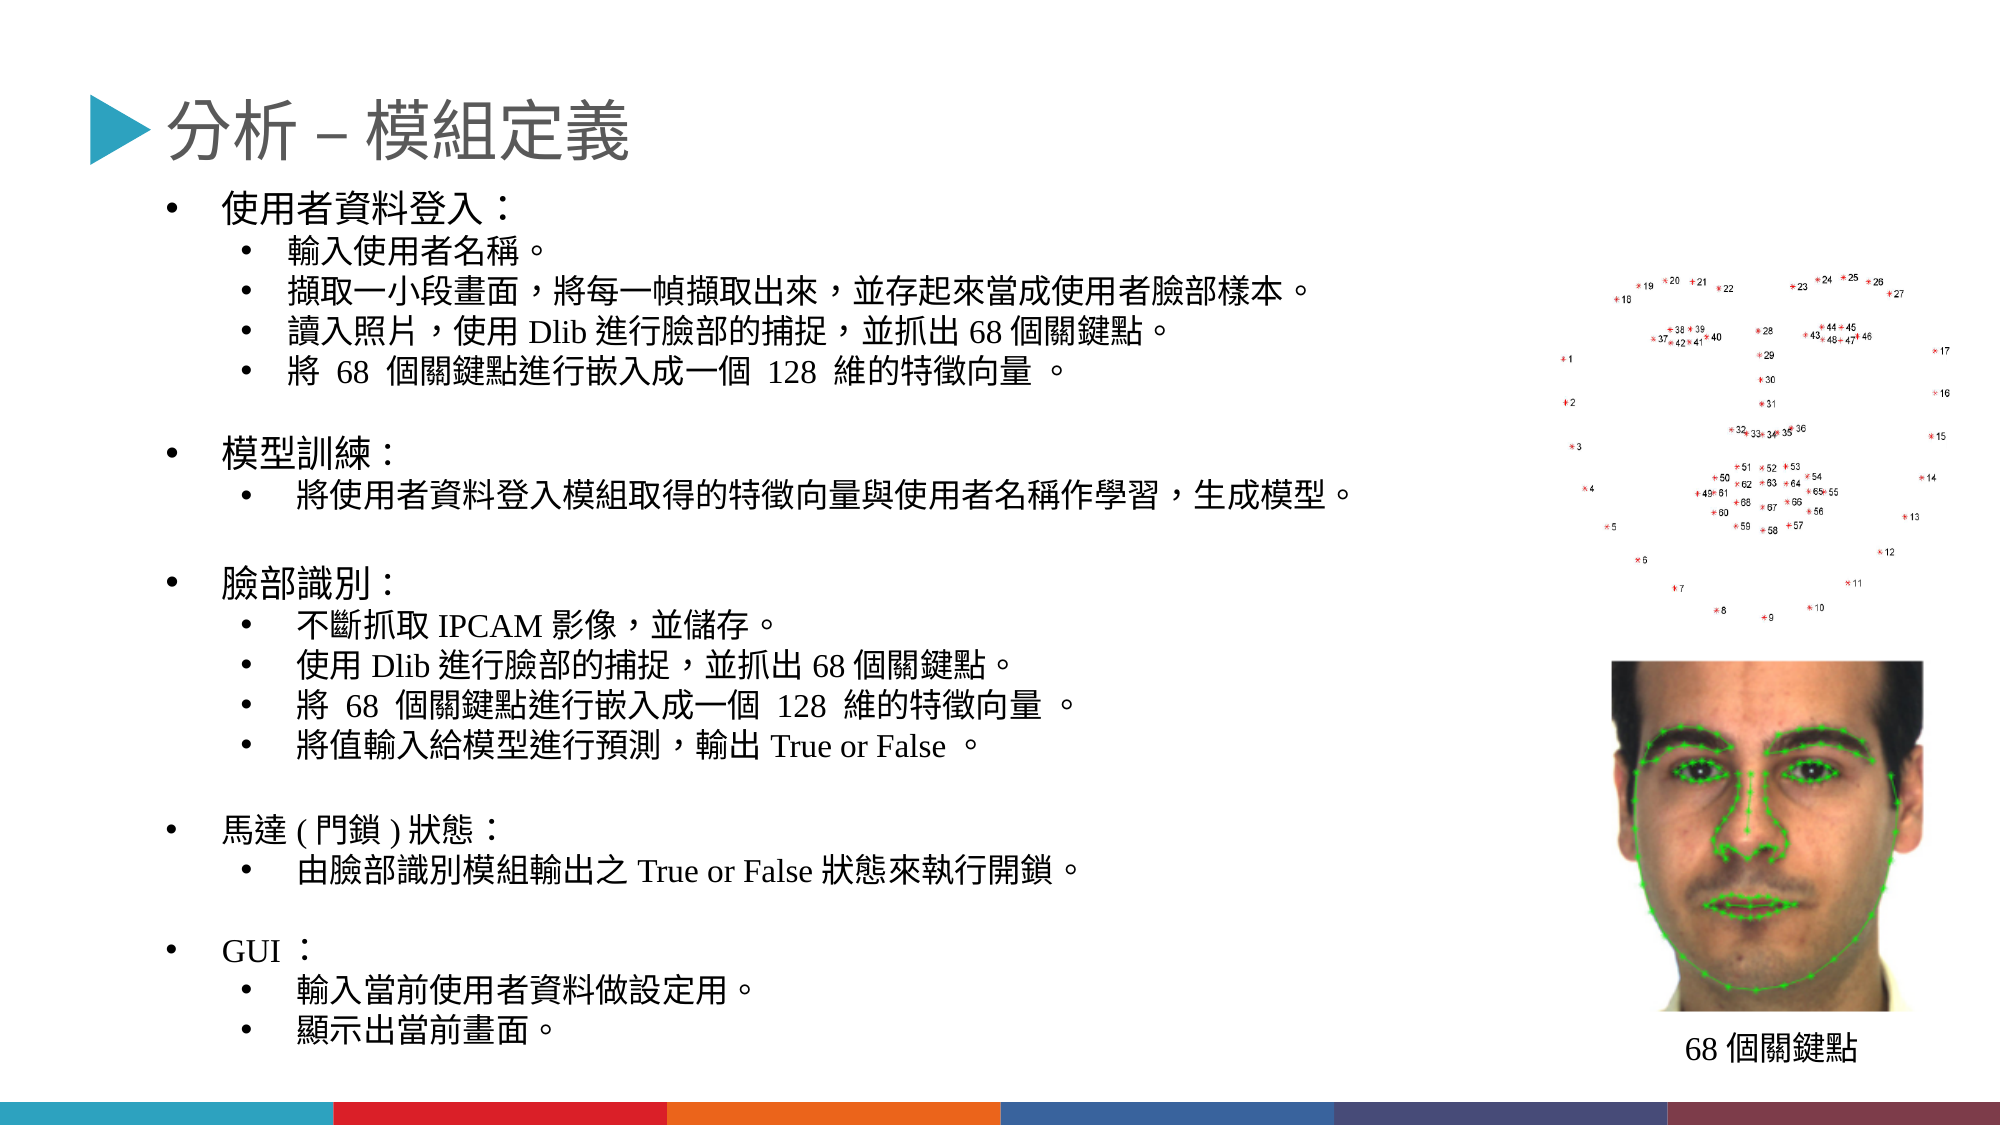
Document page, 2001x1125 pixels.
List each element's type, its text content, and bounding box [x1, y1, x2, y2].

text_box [1555, 268, 1954, 1076]
text_box [89, 92, 154, 167]
text_box 使用者資料登入： 輸入使用者名稱。 擷取一小段畫面，將每一幀擷取出來，並存起來當成使用者臉部樣本。 讀入照片，使用Dlib進行臉部的捕捉，並抓出68個關鍵點。 將 68 個關鍵點進行嵌入成一個 128 維的特徵向量 。 模型訓練： 將使用者資料登入模組取得的特徵向量與使用者名稱作學習，生成模型。 臉部識別： 不斷抓取IPCAM影像，並儲存。 使用Dlib進行臉部的捕捉，並抓出68個關鍵點。 將 68 個關鍵點進行嵌入成一個 128 維的特徵向量 。 將值輸入給模型進行預測，輸出True or False。 馬達(門鎖)狀態： 由臉部識別模組輸出之True or False狀態來執行開鎖。 GUI： 輸入當前使用者資料做設定用。 顯示出當前畫面。 [150, 177, 1839, 1057]
text_box 分析 – 模組定義 [150, 81, 928, 177]
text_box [0, 1101, 2000, 1125]
